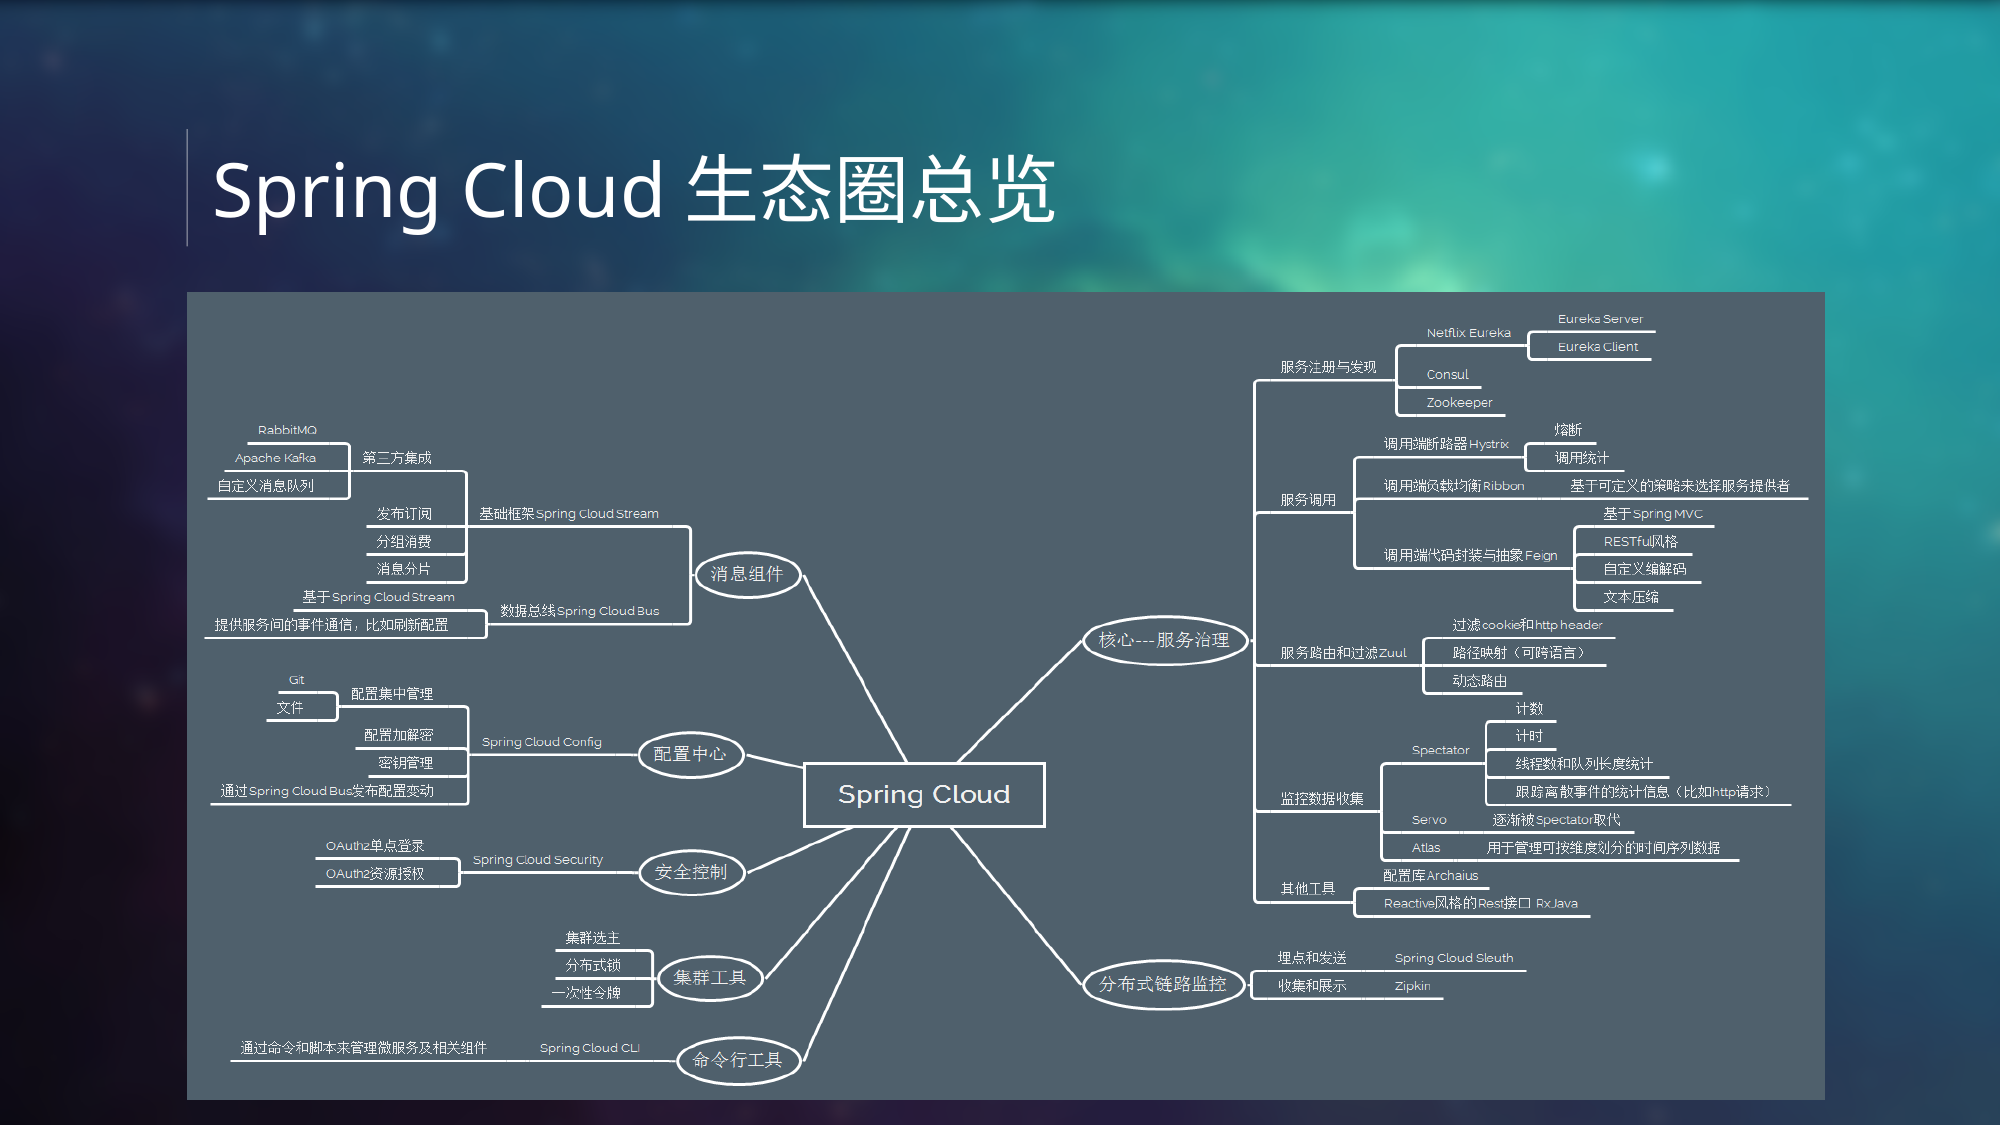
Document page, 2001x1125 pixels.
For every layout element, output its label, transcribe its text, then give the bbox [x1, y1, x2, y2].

picture [0, 0, 2000, 1125]
text_box Spring Cloud生态圈总览 [197, 134, 1075, 240]
